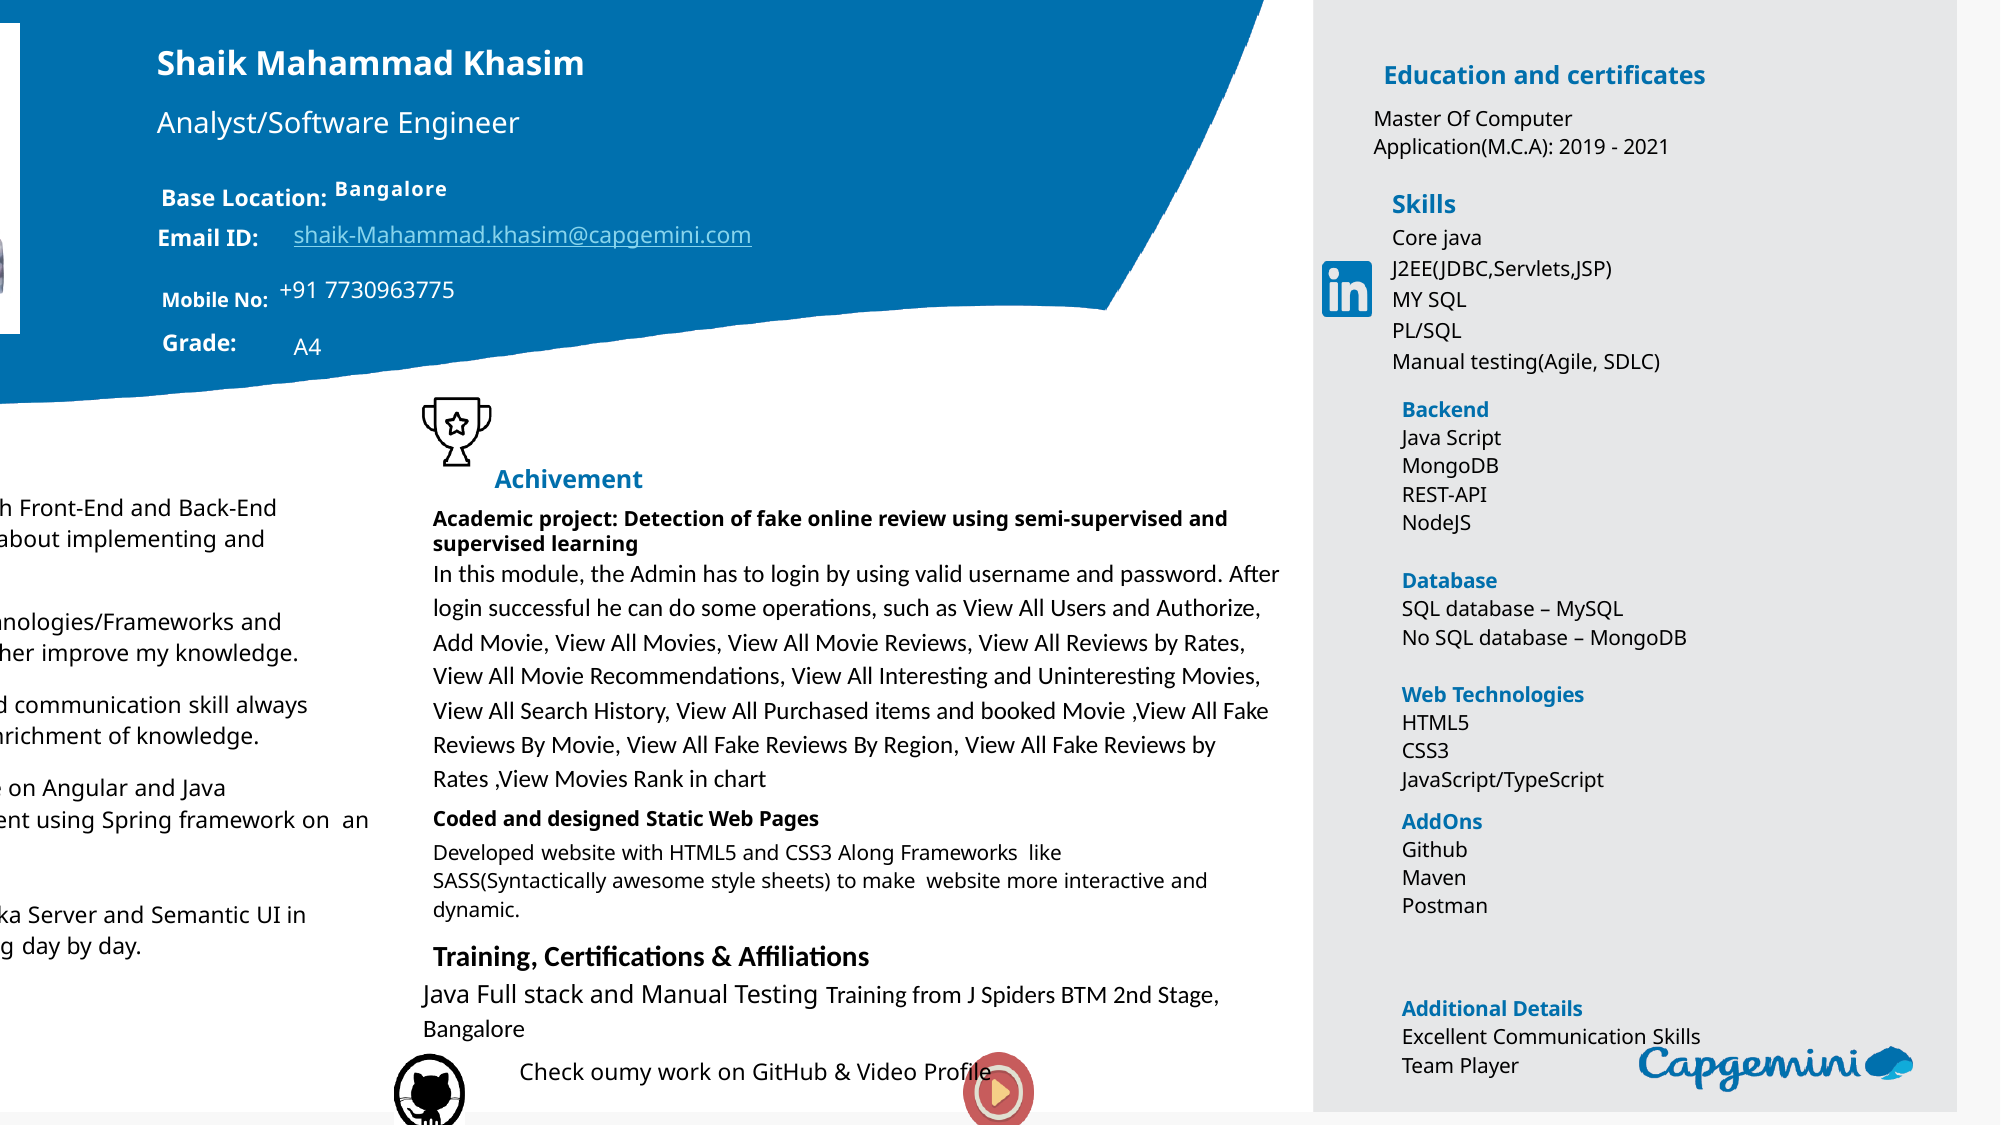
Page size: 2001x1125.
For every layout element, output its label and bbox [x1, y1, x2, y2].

picture [0, 475, 393, 1112]
picture [0, 0, 1958, 1112]
text_box [0, 373, 388, 475]
text_box [393, 261, 1372, 1125]
